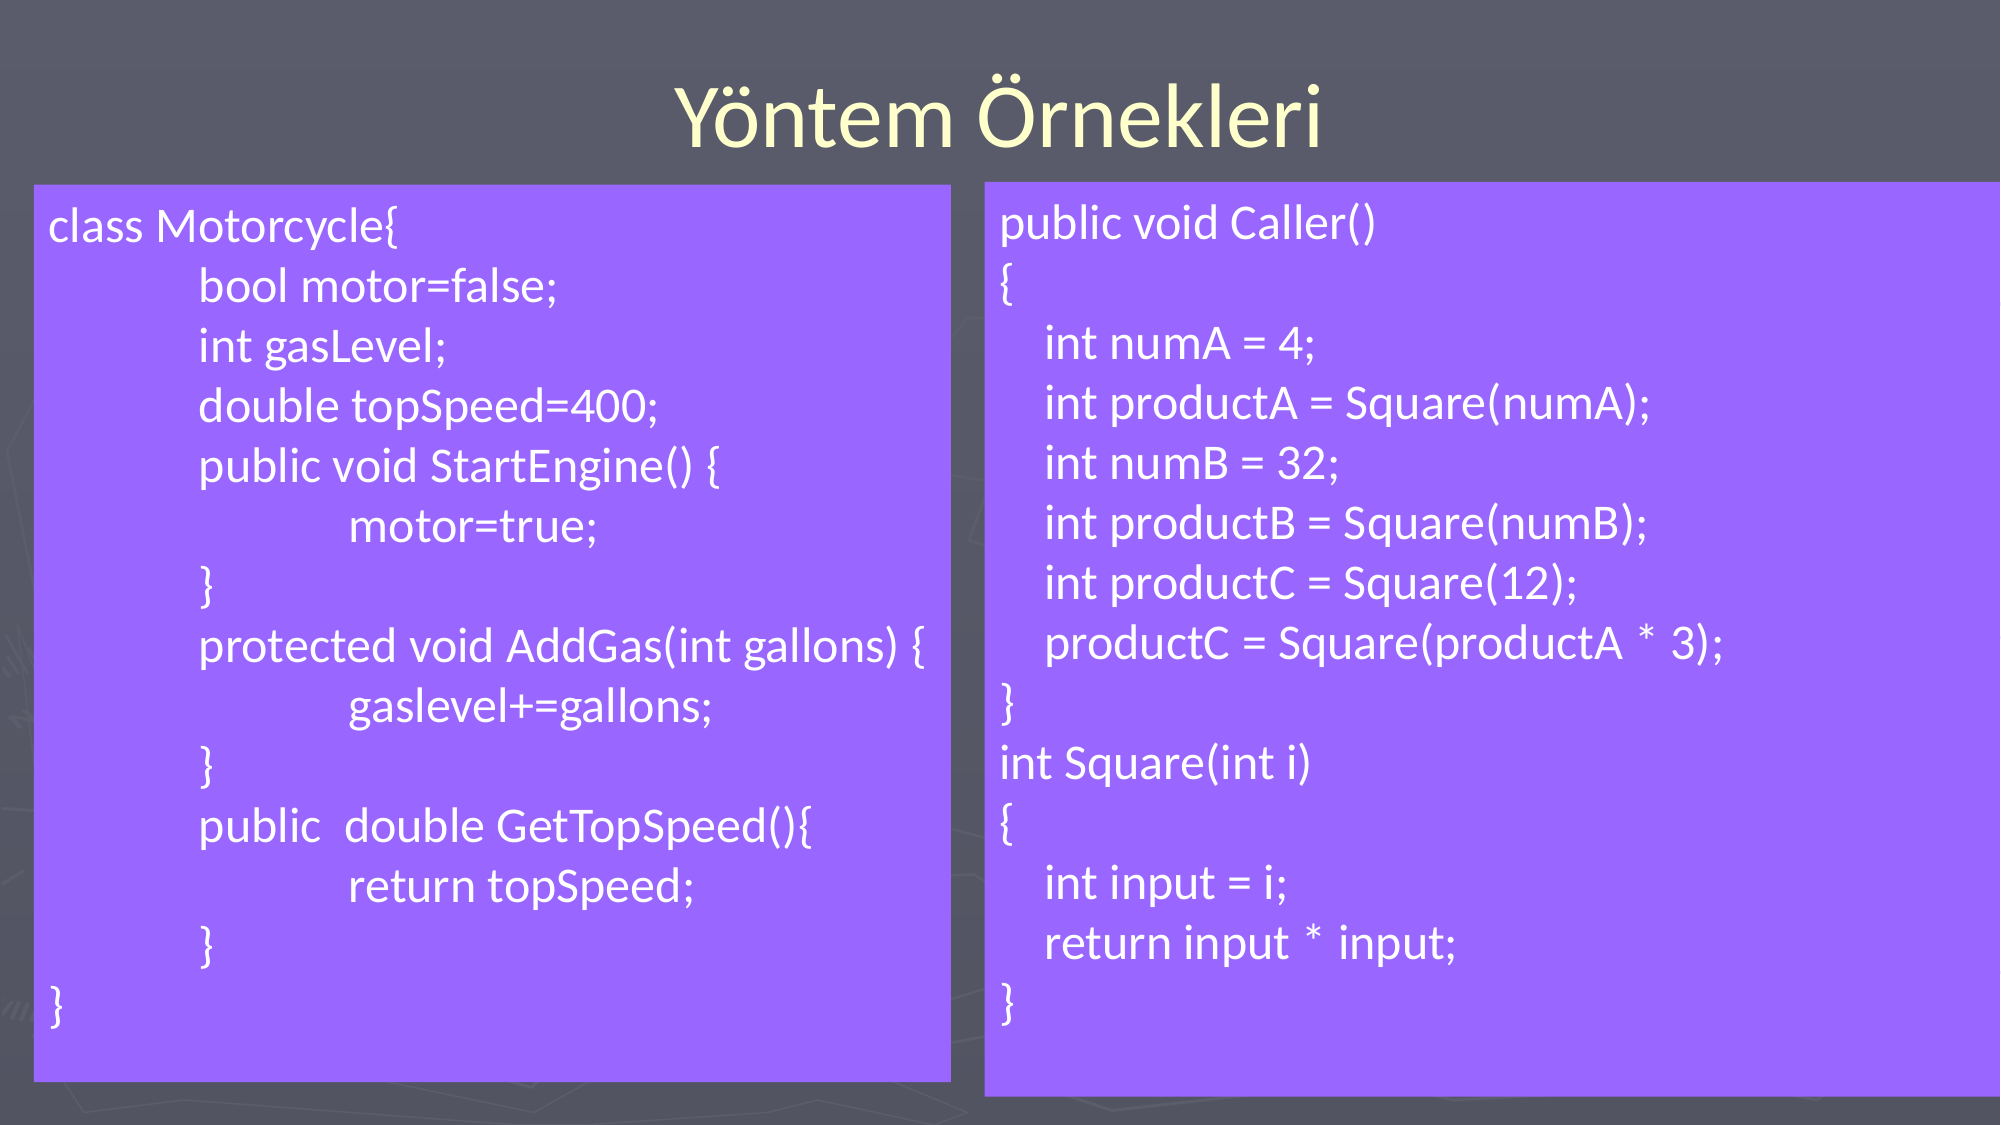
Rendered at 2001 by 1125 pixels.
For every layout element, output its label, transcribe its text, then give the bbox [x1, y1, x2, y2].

text_box public void Caller() { int numA = 4; int productA = Square(numA); int numB = 32; int productB = Square(numB); int productC = Square(12); productC = Square(productA * 3); } int Square(int i) { int input = i; return input * input; } [984, 181, 2000, 1097]
title Yöntem Örnekleri [65, 37, 1935, 185]
list class Motorcycle{ bool motor=false; int gasLevel; double topSpeed=400; public void StartEngine() { motor=true; } protected void AddGas(int gallons) { gaslevel+=gallons; } public double GetTopSpeed(){ return topSpeed; } } [33, 184, 952, 1083]
